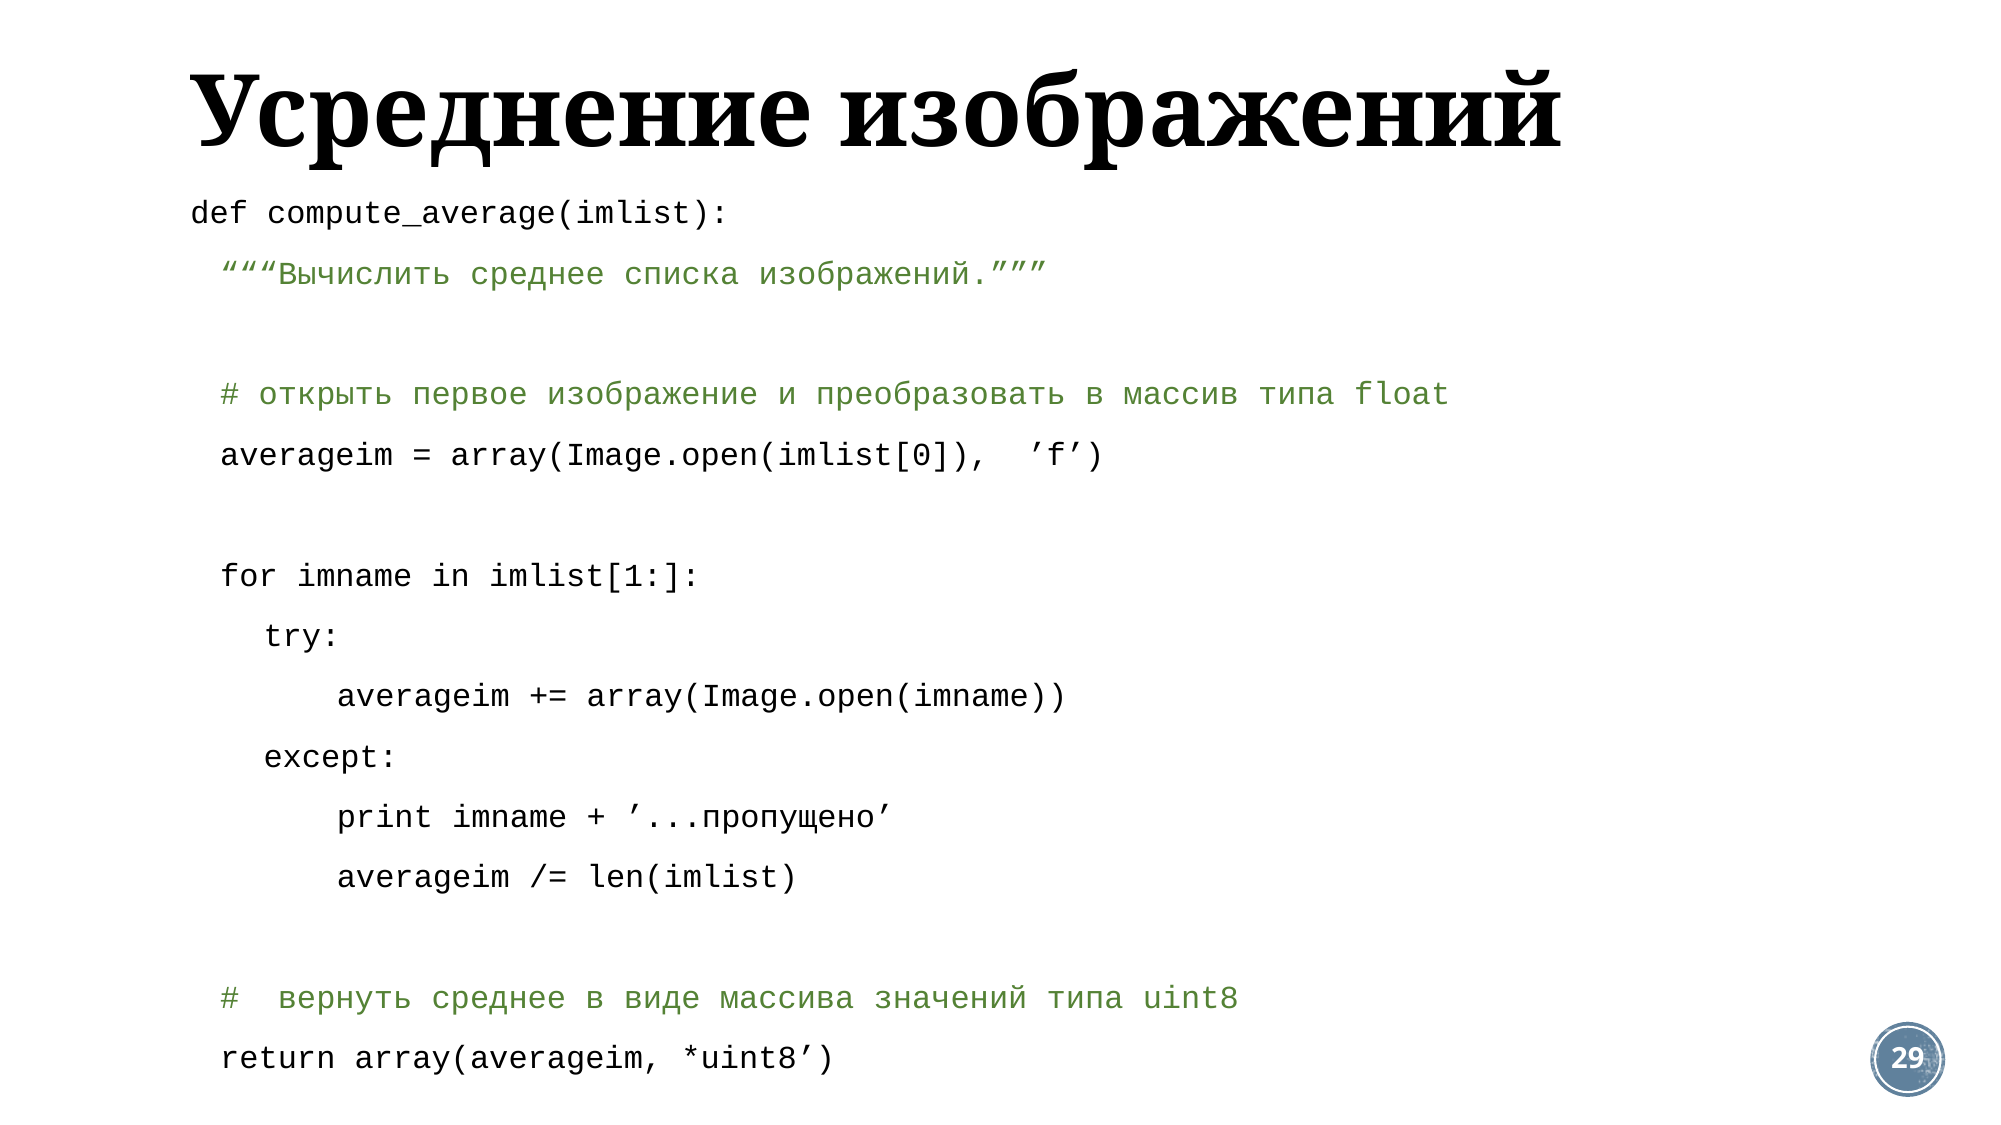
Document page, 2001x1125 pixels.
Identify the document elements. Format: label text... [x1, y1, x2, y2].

slide_number 29 [1855, 1028, 1961, 1089]
title Усреднение изображений [175, 47, 1826, 181]
list def compute_average(imlist): “““Вычислить среднее списка изображений.””” # открыть первое изображение и преобразовать в массив типа float averageim = array(Image.open(imlist[0]), ’f’) for imname in imlist[1:]: try: averageim += array(Image.open(imname)) except: print imname + ’...пропущено’ averageim /= len(imlist) # вернуть среднее в виде массива значений типа uint8 return array(averageim, *uint8’) [175, 181, 1826, 1089]
